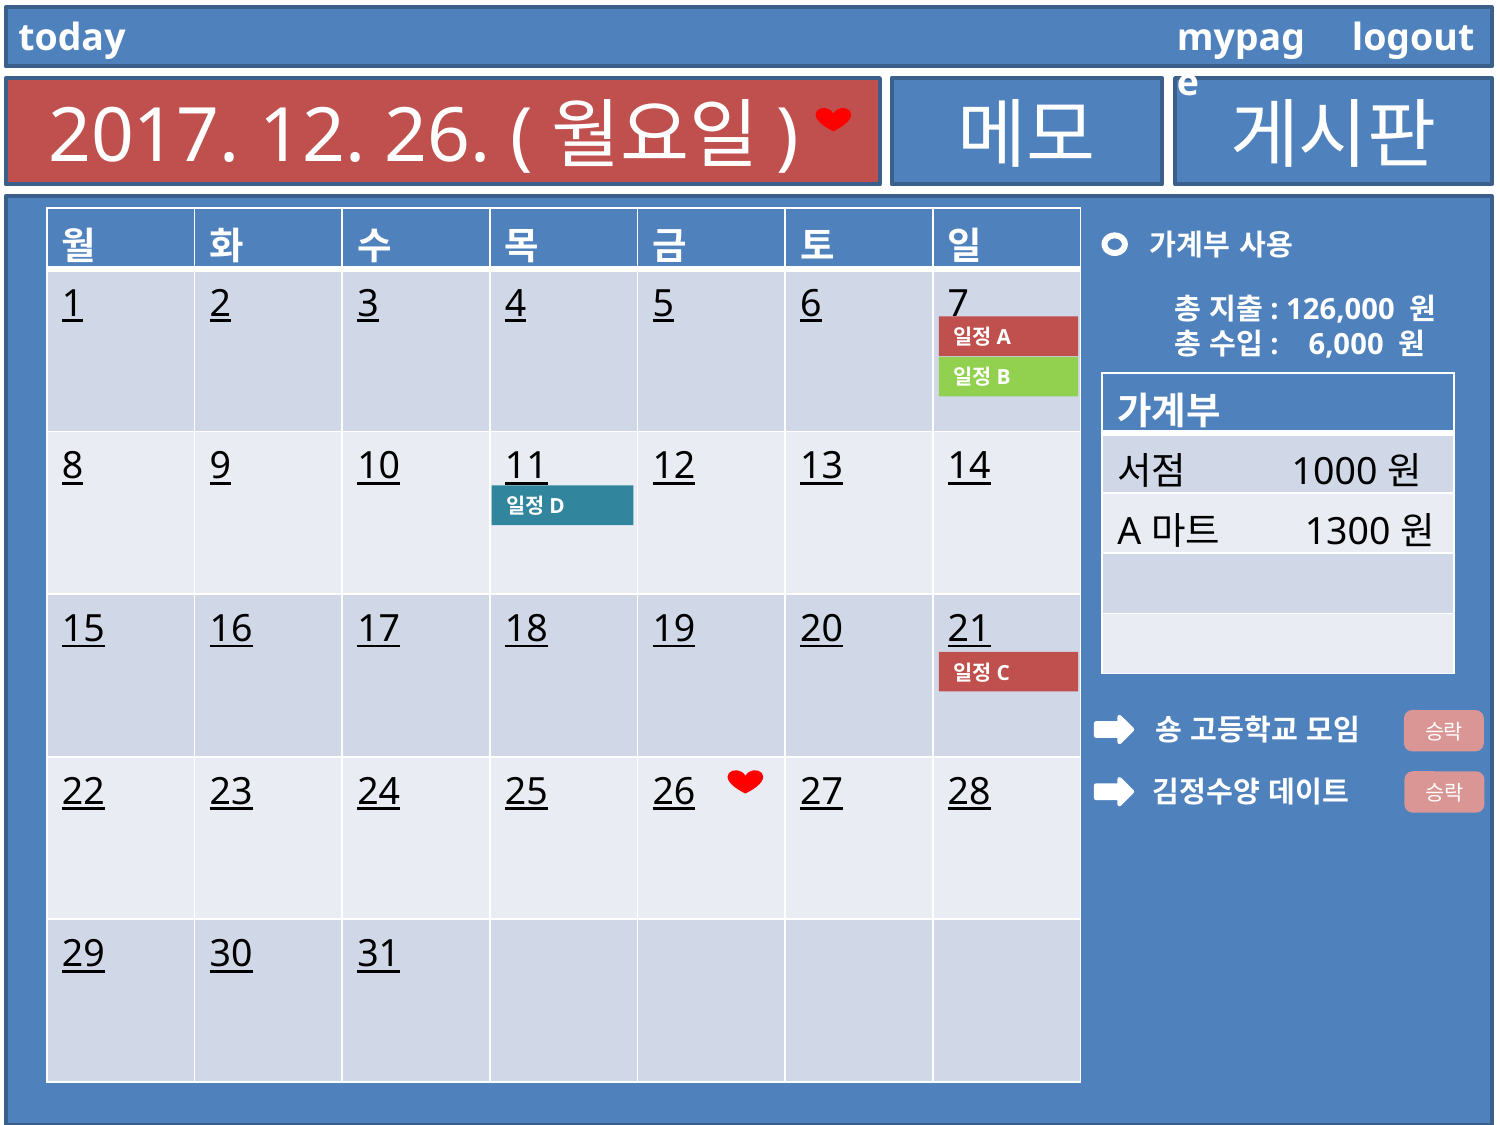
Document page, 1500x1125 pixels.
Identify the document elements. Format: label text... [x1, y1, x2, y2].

table_header 수 [343, 209, 489, 266]
text_box 일정D [491, 485, 634, 526]
table_cell 18 [491, 595, 637, 756]
table_cell 29 [48, 920, 194, 1081]
text_box [4, 5, 1162, 68]
table_cell 21 [934, 595, 1080, 756]
table_cell 28 [934, 758, 1080, 918]
table_cell 6 [786, 272, 932, 431]
table_header 토 [786, 209, 932, 266]
table_cell A마트 1300원 [1103, 494, 1453, 552]
text_box 숑 고등학교 모임 [1140, 704, 1376, 754]
table_cell 26 [638, 758, 784, 918]
text_box 김정수양 데이트 [1137, 766, 1365, 817]
table_cell 1 [48, 272, 194, 431]
text_box [813, 105, 854, 134]
table_cell 11 [491, 432, 637, 593]
table_cell [786, 920, 932, 1081]
text_box [4, 194, 1494, 1125]
table_cell [638, 920, 784, 1081]
table_header 일 [934, 209, 1080, 266]
text_box [725, 768, 766, 796]
text_box today [3, 5, 141, 66]
text_box 총 지출: 126,000 원 총 수입: 6,000 원 [1159, 282, 1452, 403]
table_cell 16 [195, 595, 341, 756]
table_cell 서점 1000원 [1103, 436, 1453, 492]
table_cell [491, 920, 637, 1081]
table_cell 10 [343, 432, 489, 593]
text_box [1099, 230, 1130, 259]
table_cell 25 [491, 758, 637, 918]
table_cell 4 [491, 272, 637, 431]
text_box 승락 [1403, 709, 1484, 752]
text_box 가계부 사용 [1135, 218, 1309, 269]
table_cell 30 [195, 920, 341, 1081]
text_box mypage [1162, 5, 1337, 111]
table_cell 12 [638, 432, 784, 593]
table_cell [1103, 614, 1453, 673]
table_cell [1103, 554, 1453, 613]
table_cell 23 [195, 758, 341, 918]
text_box 일정A [938, 316, 1079, 356]
table_header 목 [491, 209, 637, 266]
text_box 일정C [938, 651, 1079, 692]
table_cell 17 [343, 595, 489, 756]
table_header 금 [638, 209, 784, 266]
table_cell 15 [48, 595, 194, 756]
table_cell 7 [934, 272, 1080, 431]
text_box 승락 [1404, 771, 1485, 813]
text_box [1093, 777, 1135, 807]
table_cell 27 [786, 758, 932, 918]
table_header 가계부 [1103, 374, 1453, 430]
text_box 게시판 [1173, 76, 1494, 186]
table_cell 19 [638, 595, 784, 756]
text_box logout [1337, 5, 1500, 66]
table_header 화 [195, 209, 341, 266]
table_header 월 [48, 209, 194, 266]
table_cell 24 [343, 758, 489, 918]
text_box 2017. 12. 26. (월요일) [4, 76, 882, 186]
text_box [1093, 714, 1135, 745]
table_cell 20 [786, 595, 932, 756]
table_cell 5 [638, 272, 784, 431]
table_cell 14 [934, 432, 1080, 593]
table_cell 8 [48, 432, 194, 593]
table_cell 3 [343, 272, 489, 431]
table_cell [934, 920, 1080, 1081]
table_cell 31 [343, 920, 489, 1081]
table_cell 22 [48, 758, 194, 918]
text_box 일정B [938, 356, 1079, 397]
table_cell 13 [786, 432, 932, 593]
text_box 메모 [890, 76, 1164, 186]
table_cell 2 [195, 272, 341, 431]
table_cell 9 [195, 432, 341, 593]
